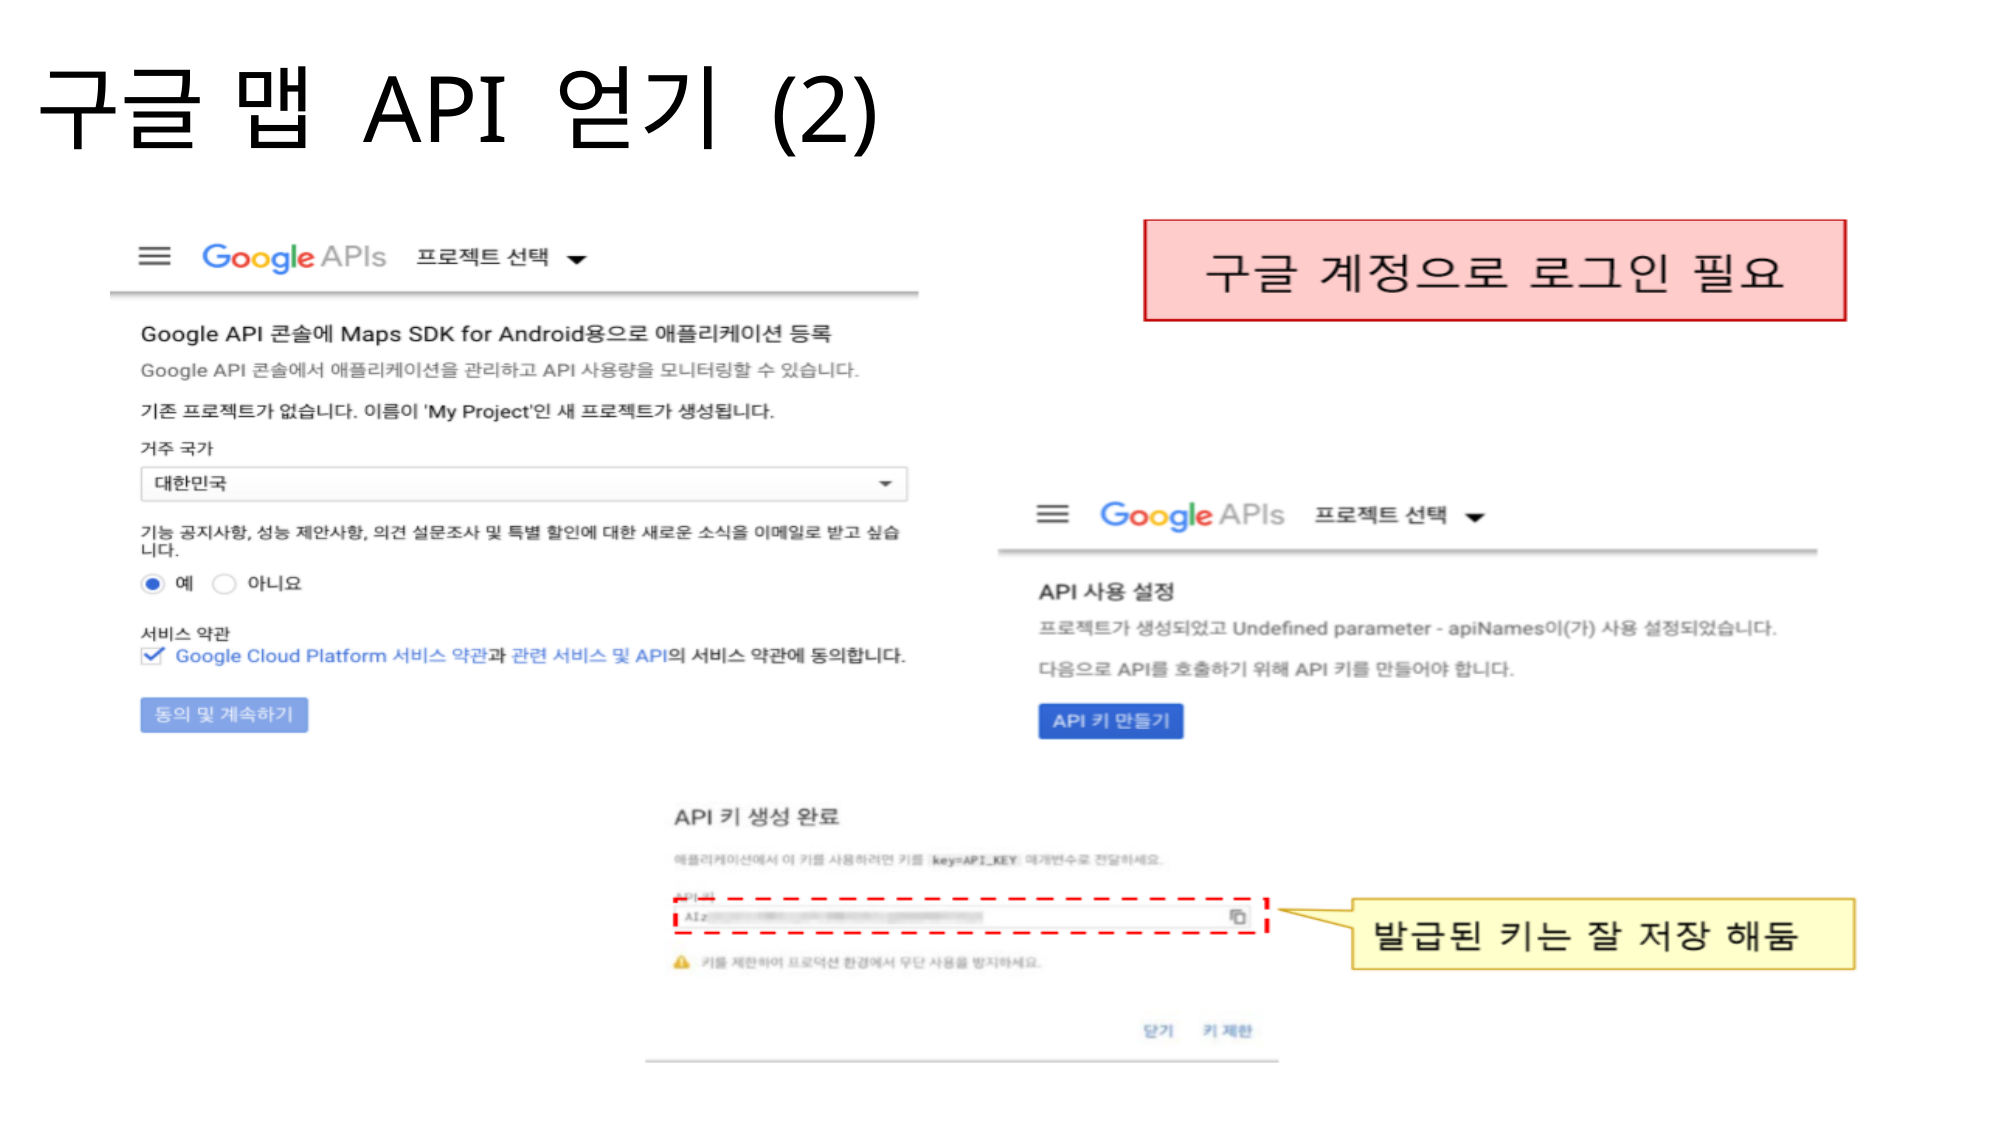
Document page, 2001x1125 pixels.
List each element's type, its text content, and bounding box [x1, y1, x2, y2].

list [110, 200, 1882, 1098]
title 구글 맵 API 얻기 (2) [21, 4, 1747, 222]
